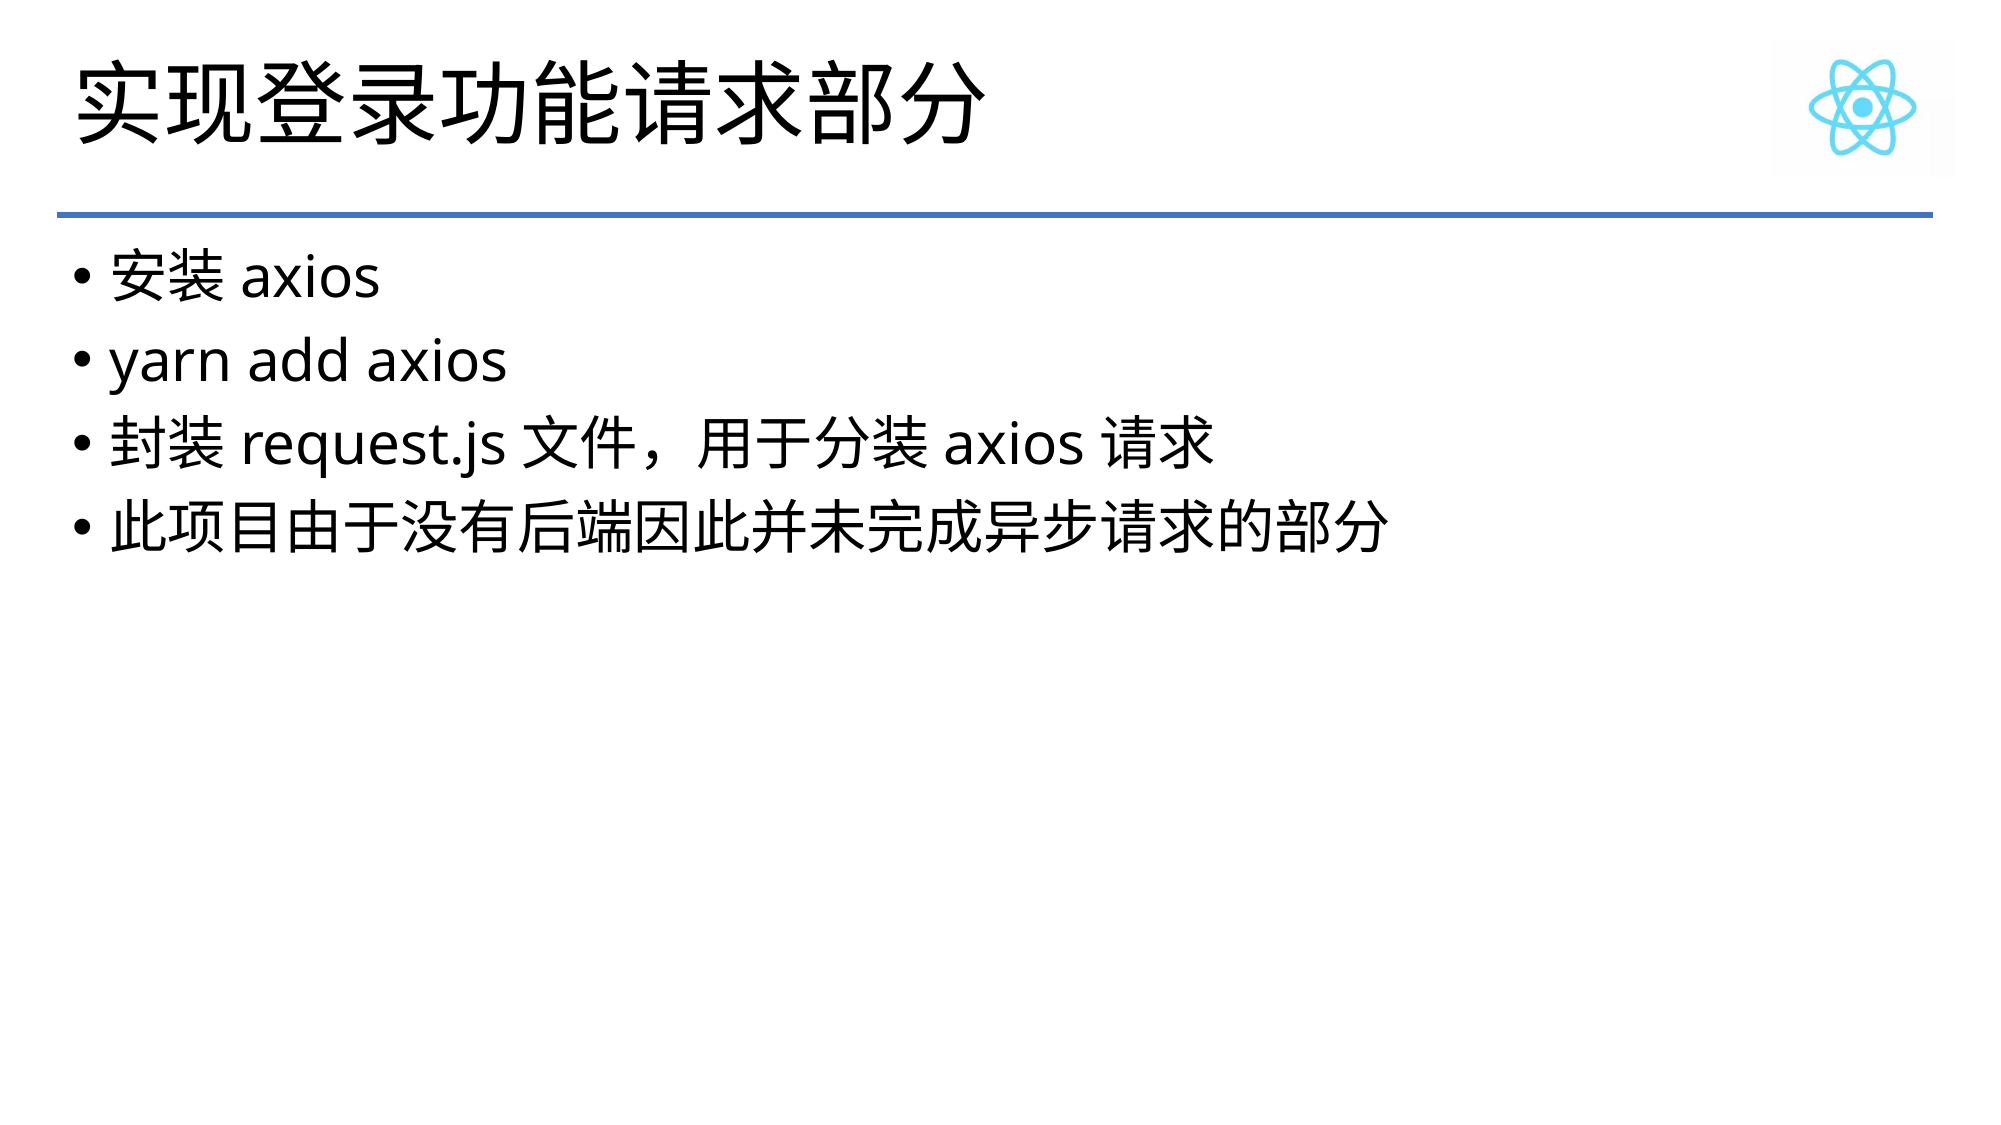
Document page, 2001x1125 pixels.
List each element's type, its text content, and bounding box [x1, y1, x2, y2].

picture [1770, 38, 1955, 177]
title 实现登录功能请求部分 [57, 22, 1338, 194]
list 安装axios yarn add axios 封装request.js文件，用于分装axios请求 此项目由于没有后端因此并未完成异步请求的部分 [57, 239, 1933, 1018]
